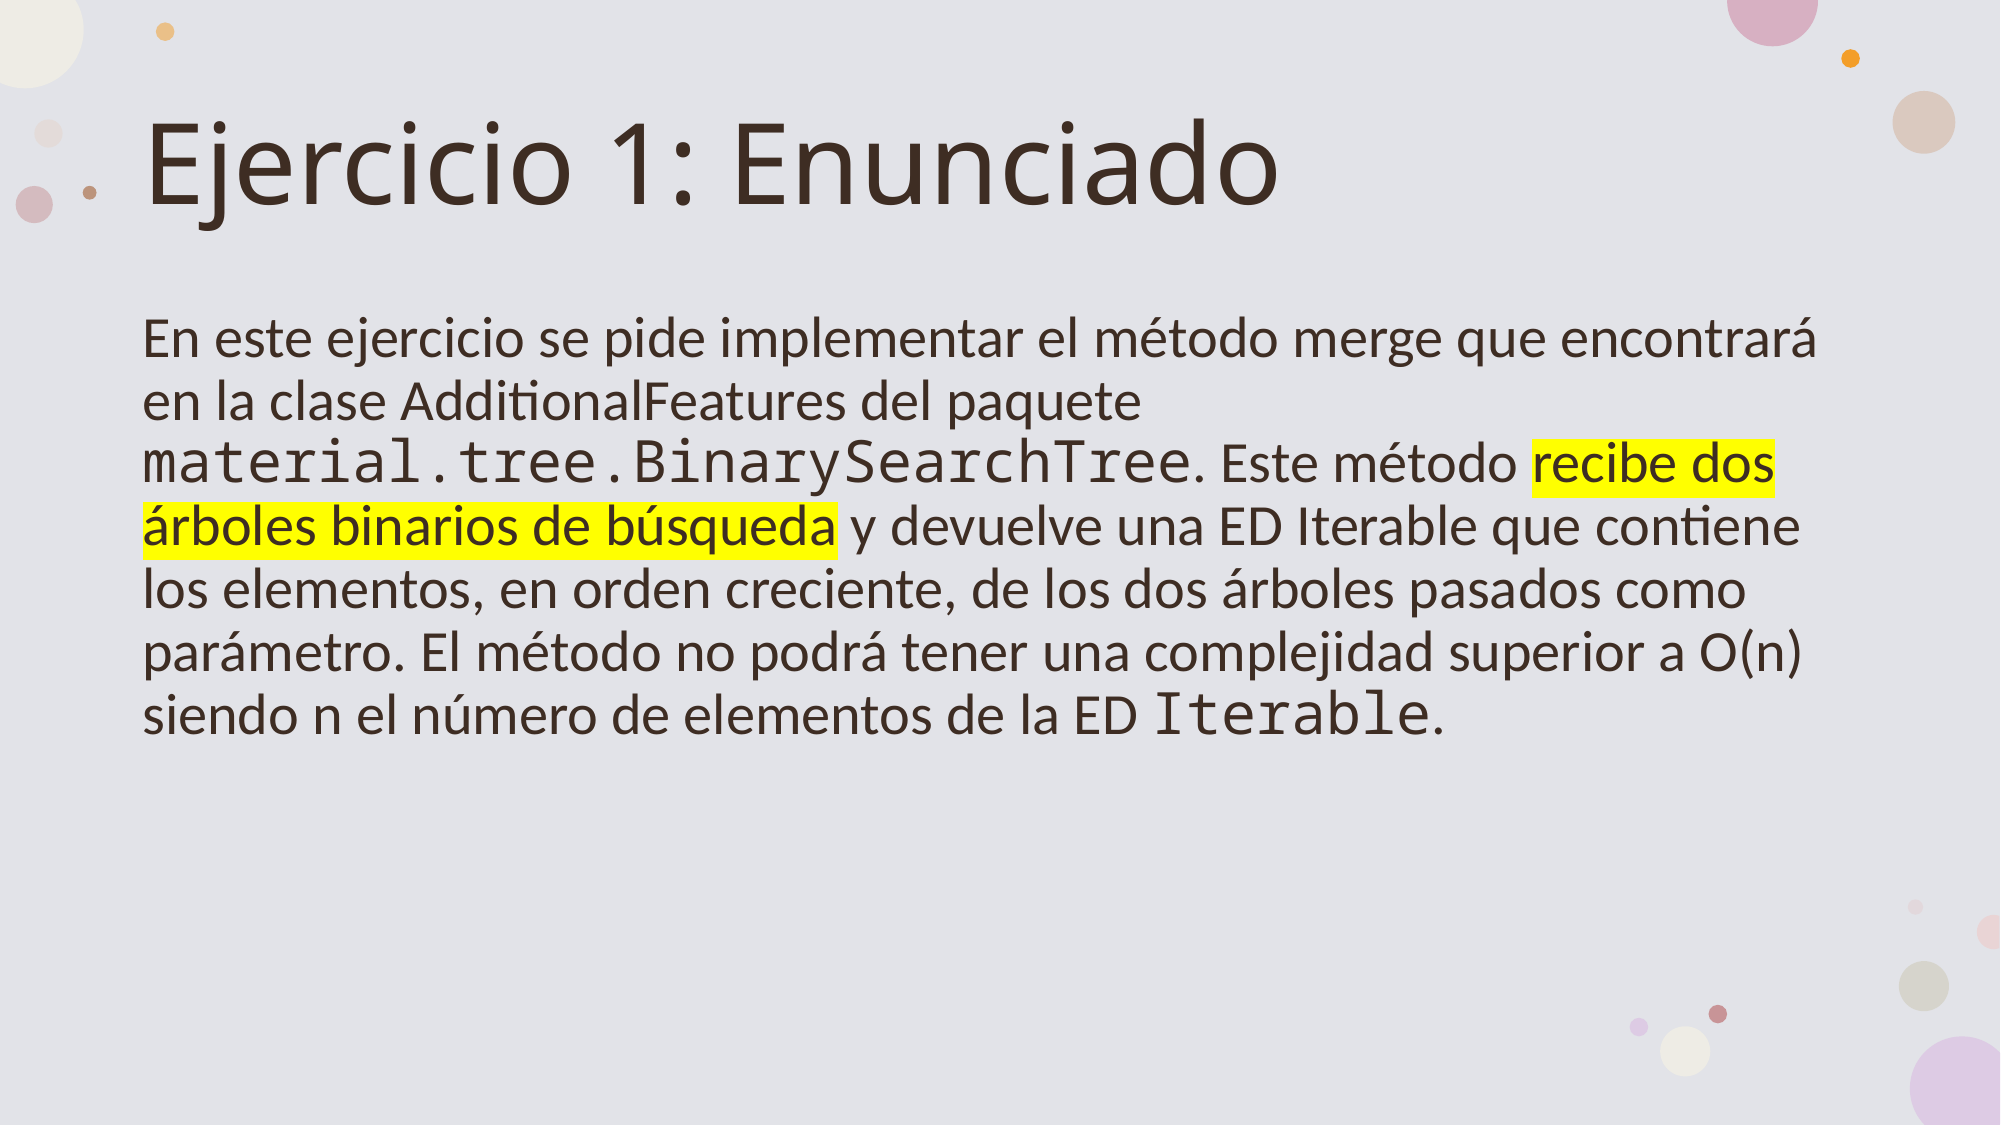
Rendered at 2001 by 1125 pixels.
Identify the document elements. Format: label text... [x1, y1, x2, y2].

list En este ejercicio se pide implementar el método merge que encontrará en la clase AdditionalFeatures del paquete material.tree.BinarySearchTree. Este método recibe dos árboles binarios de búsqueda y devuelve una ED Iterable que contiene los elementos, en orden creciente, de los dos árboles pasados como parámetro. El método no podrá tener una complejidad superior a O(n) siendo n el número de elementos de la ED Iterable. [127, 299, 1877, 1014]
title Ejercicio 1: Enunciado [127, 59, 1877, 278]
